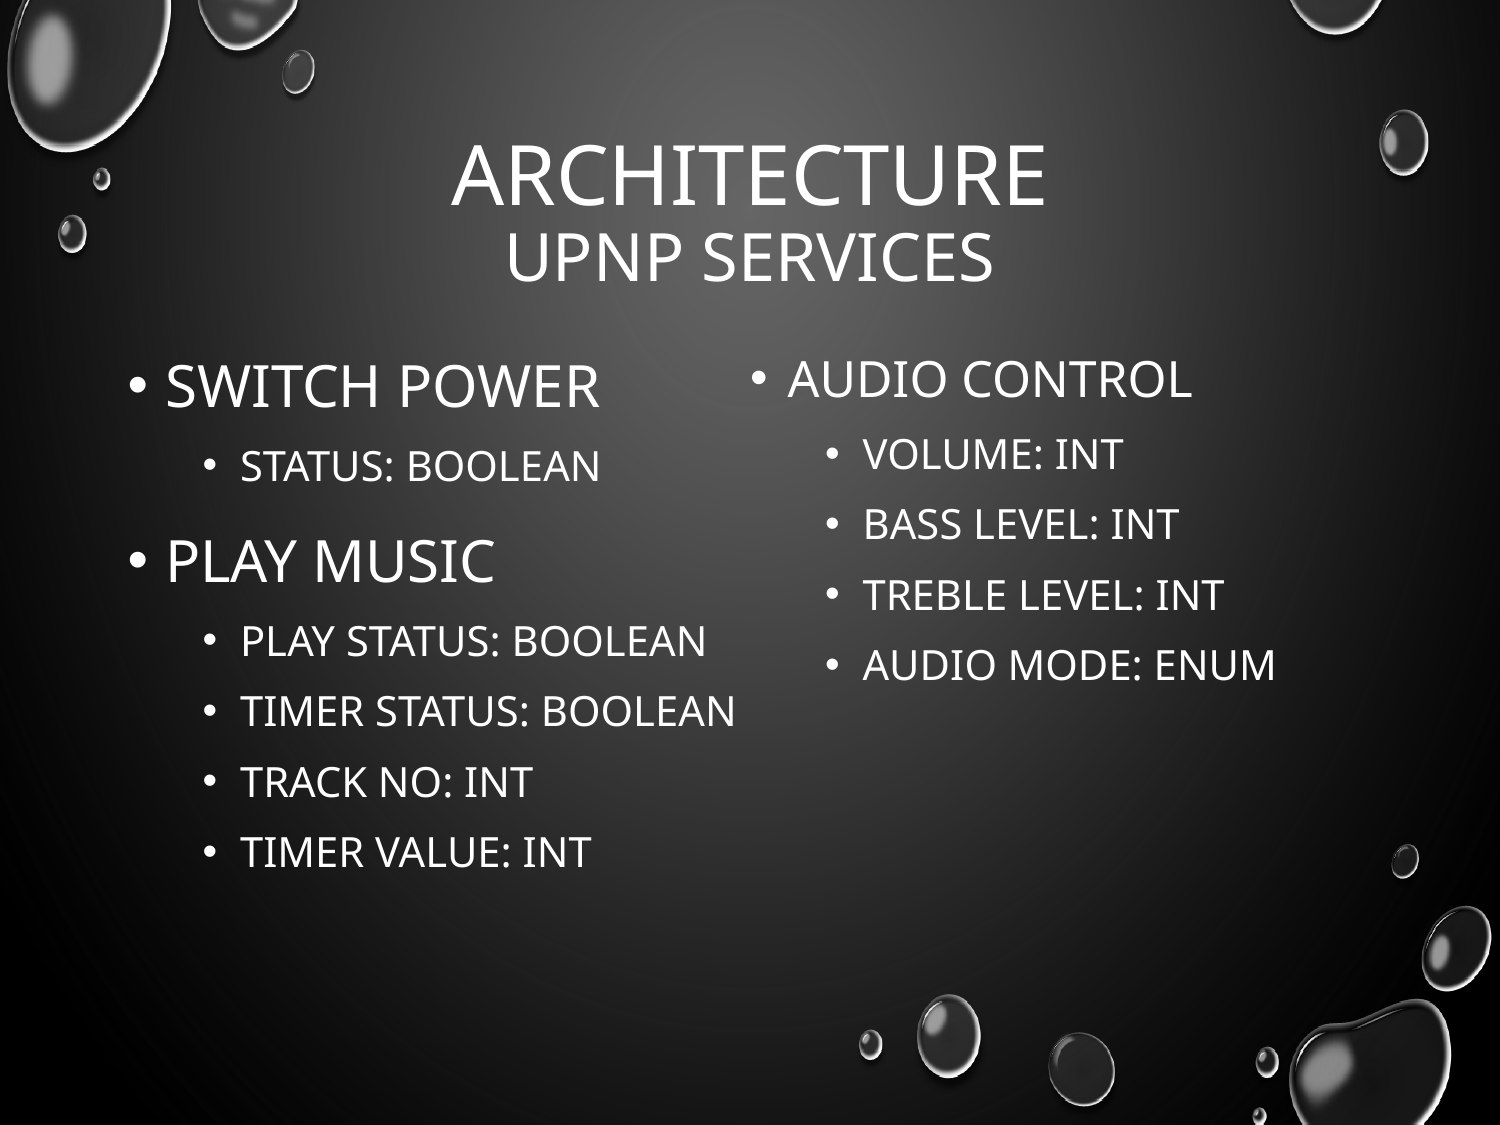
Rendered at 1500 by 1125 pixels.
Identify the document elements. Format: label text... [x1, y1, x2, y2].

picture [0, 0, 1500, 1125]
list Switch power Status: boolean Play music Play status: boolean Timer status: boolean Track no: int Timer value: int Audio control Volume: int Bass level: int Treble level: int audio mode: enum [112, 327, 1388, 963]
title Architecture upnp services [112, 101, 1388, 327]
